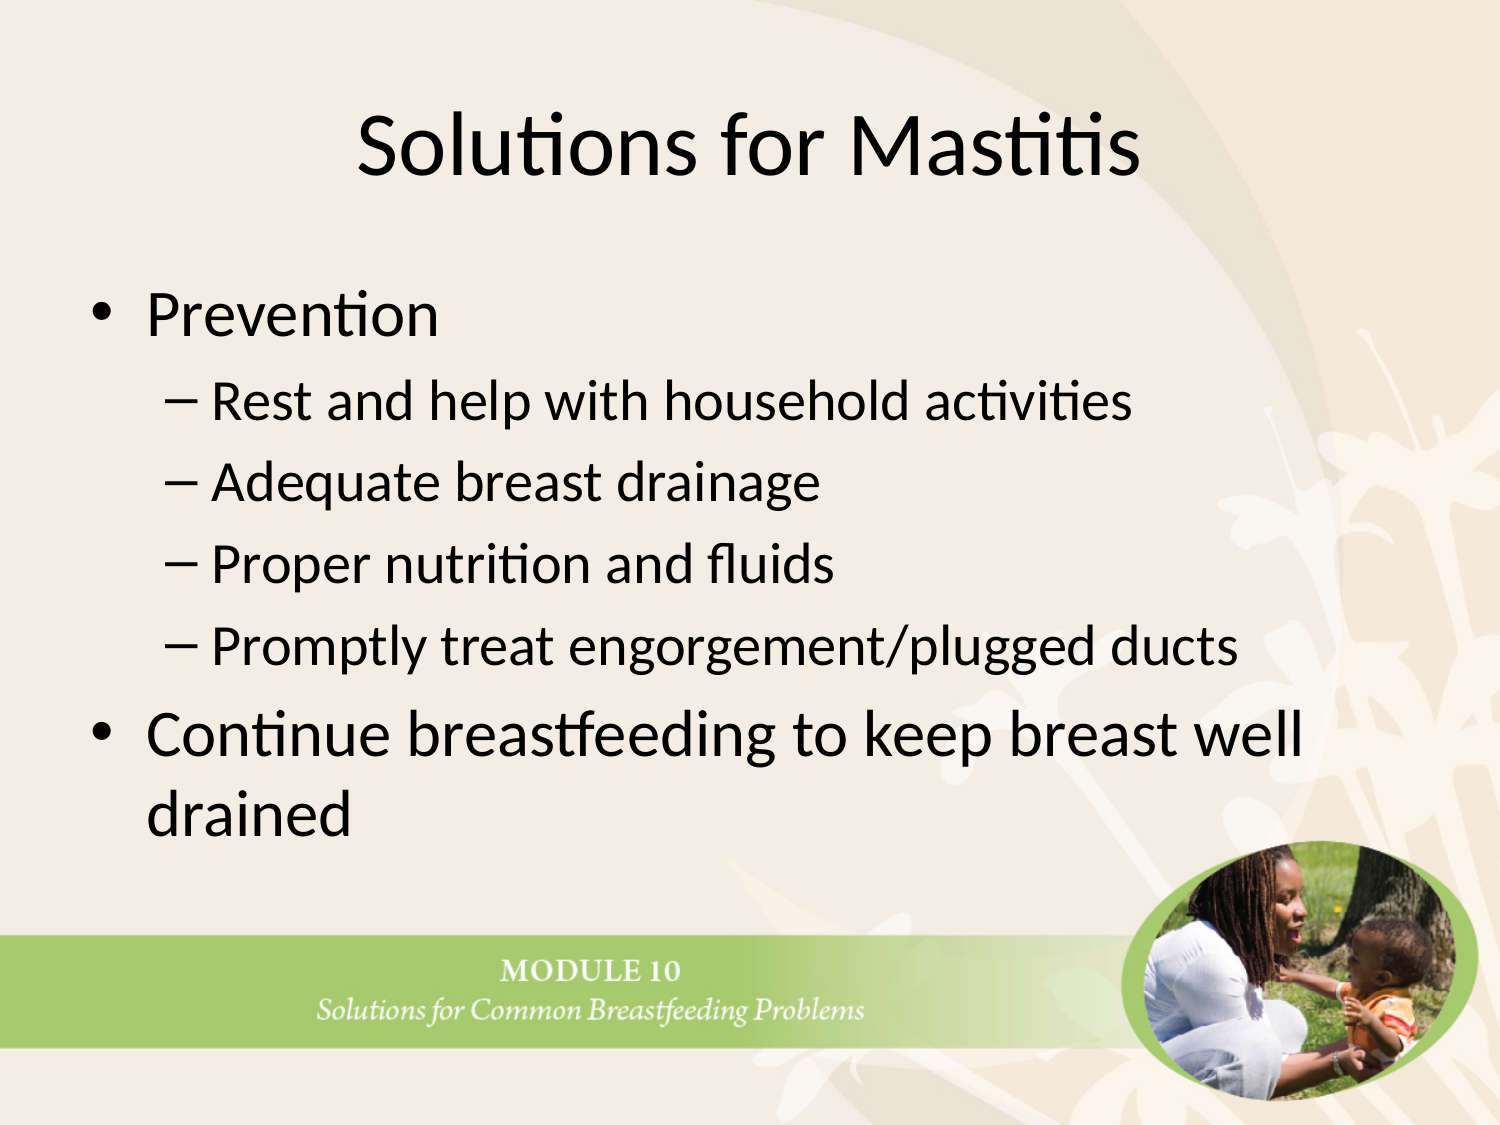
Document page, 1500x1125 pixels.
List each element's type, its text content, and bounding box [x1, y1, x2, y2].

list Prevention Rest and help with household activities Adequate breast drainage Proper nutrition and fluids Promptly treat engorgement/plugged ducts Continue breastfeeding to keep breast well drained [75, 262, 1425, 1005]
title Solutions for Mastitis [75, 45, 1425, 233]
picture [0, 0, 1500, 1125]
